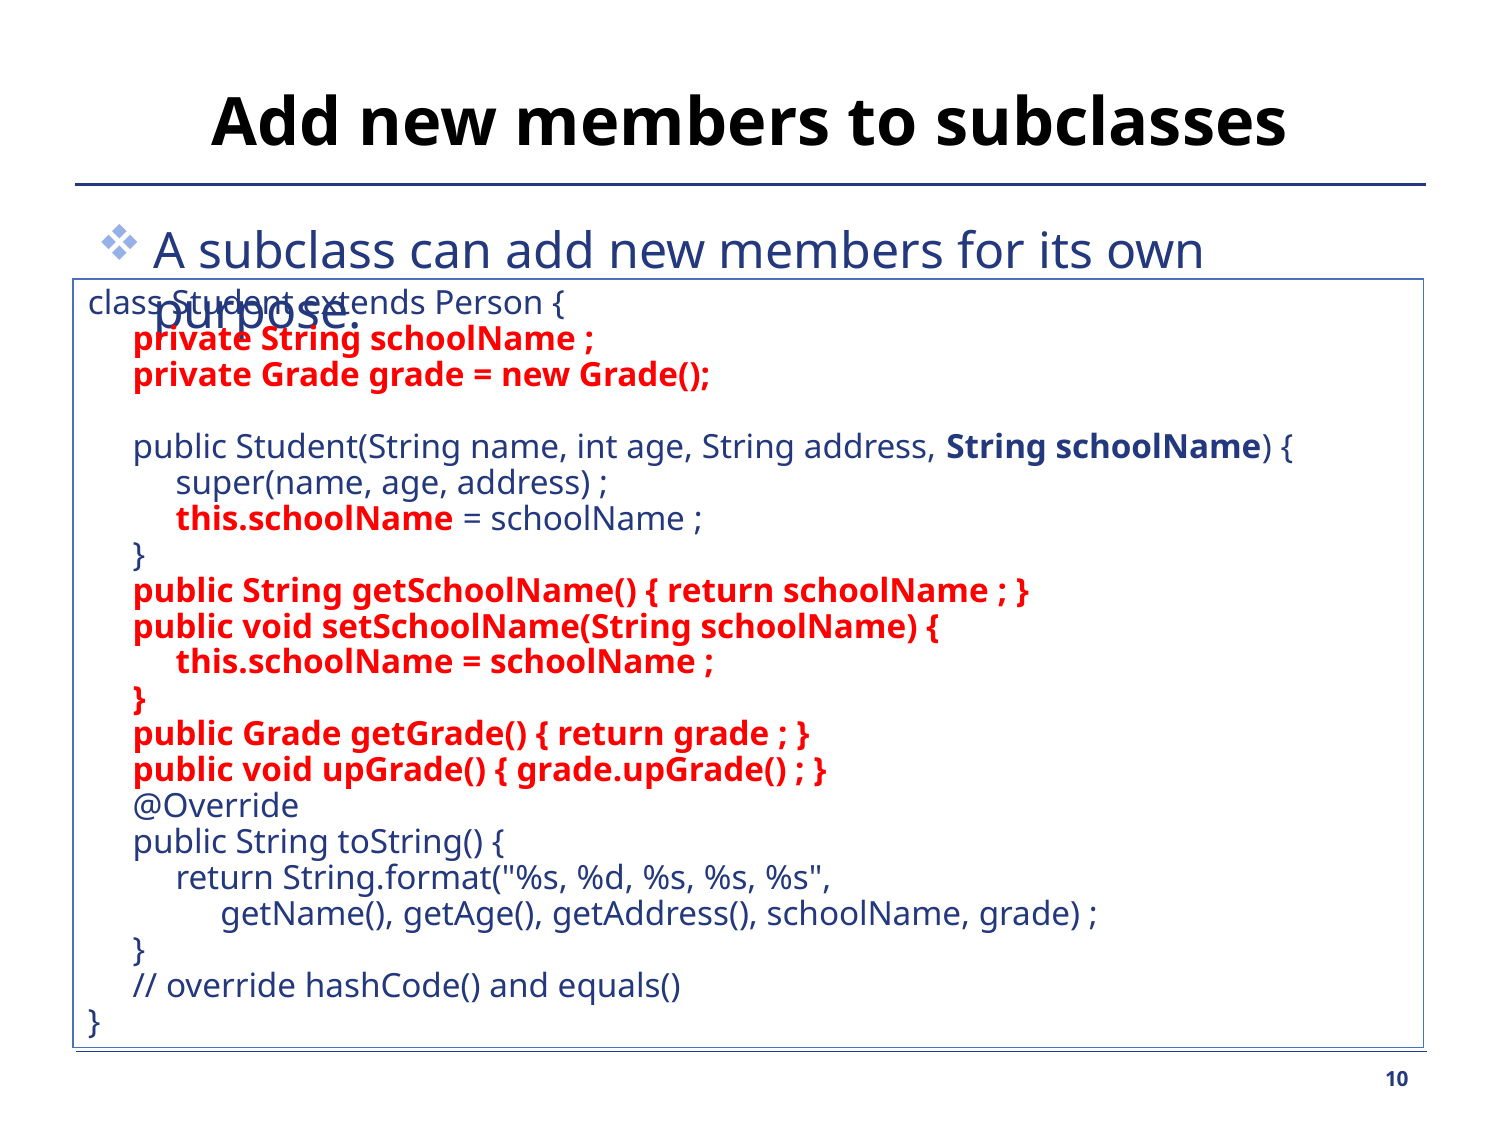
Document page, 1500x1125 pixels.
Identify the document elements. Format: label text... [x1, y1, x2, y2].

text_box class Student extends Person { private String schoolName ; private Grade grade = new Grade(); public Student(String name, int age, String address, String schoolName) { super(name, age, address) ; this.schoolName = schoolName ; } public String getSchoolName() { return schoolName ; } public void setSchoolName(String schoolName) { this.schoolName = schoolName ; } public Grade getGrade() { return grade ; } public void upGrade() { grade.upGrade() ; } @Override public String toString() { return String.format("%s, %d, %s, %s, %s", getName(), getAge(), getAddress(), schoolName, grade) ; } // override hashCode() and equals() } [73, 278, 1424, 1048]
slide_number 10 [1080, 1058, 1424, 1095]
list A subclass can add new members for its own purpose. [82, 210, 1442, 305]
title Add new members to subclasses [76, 52, 1424, 185]
